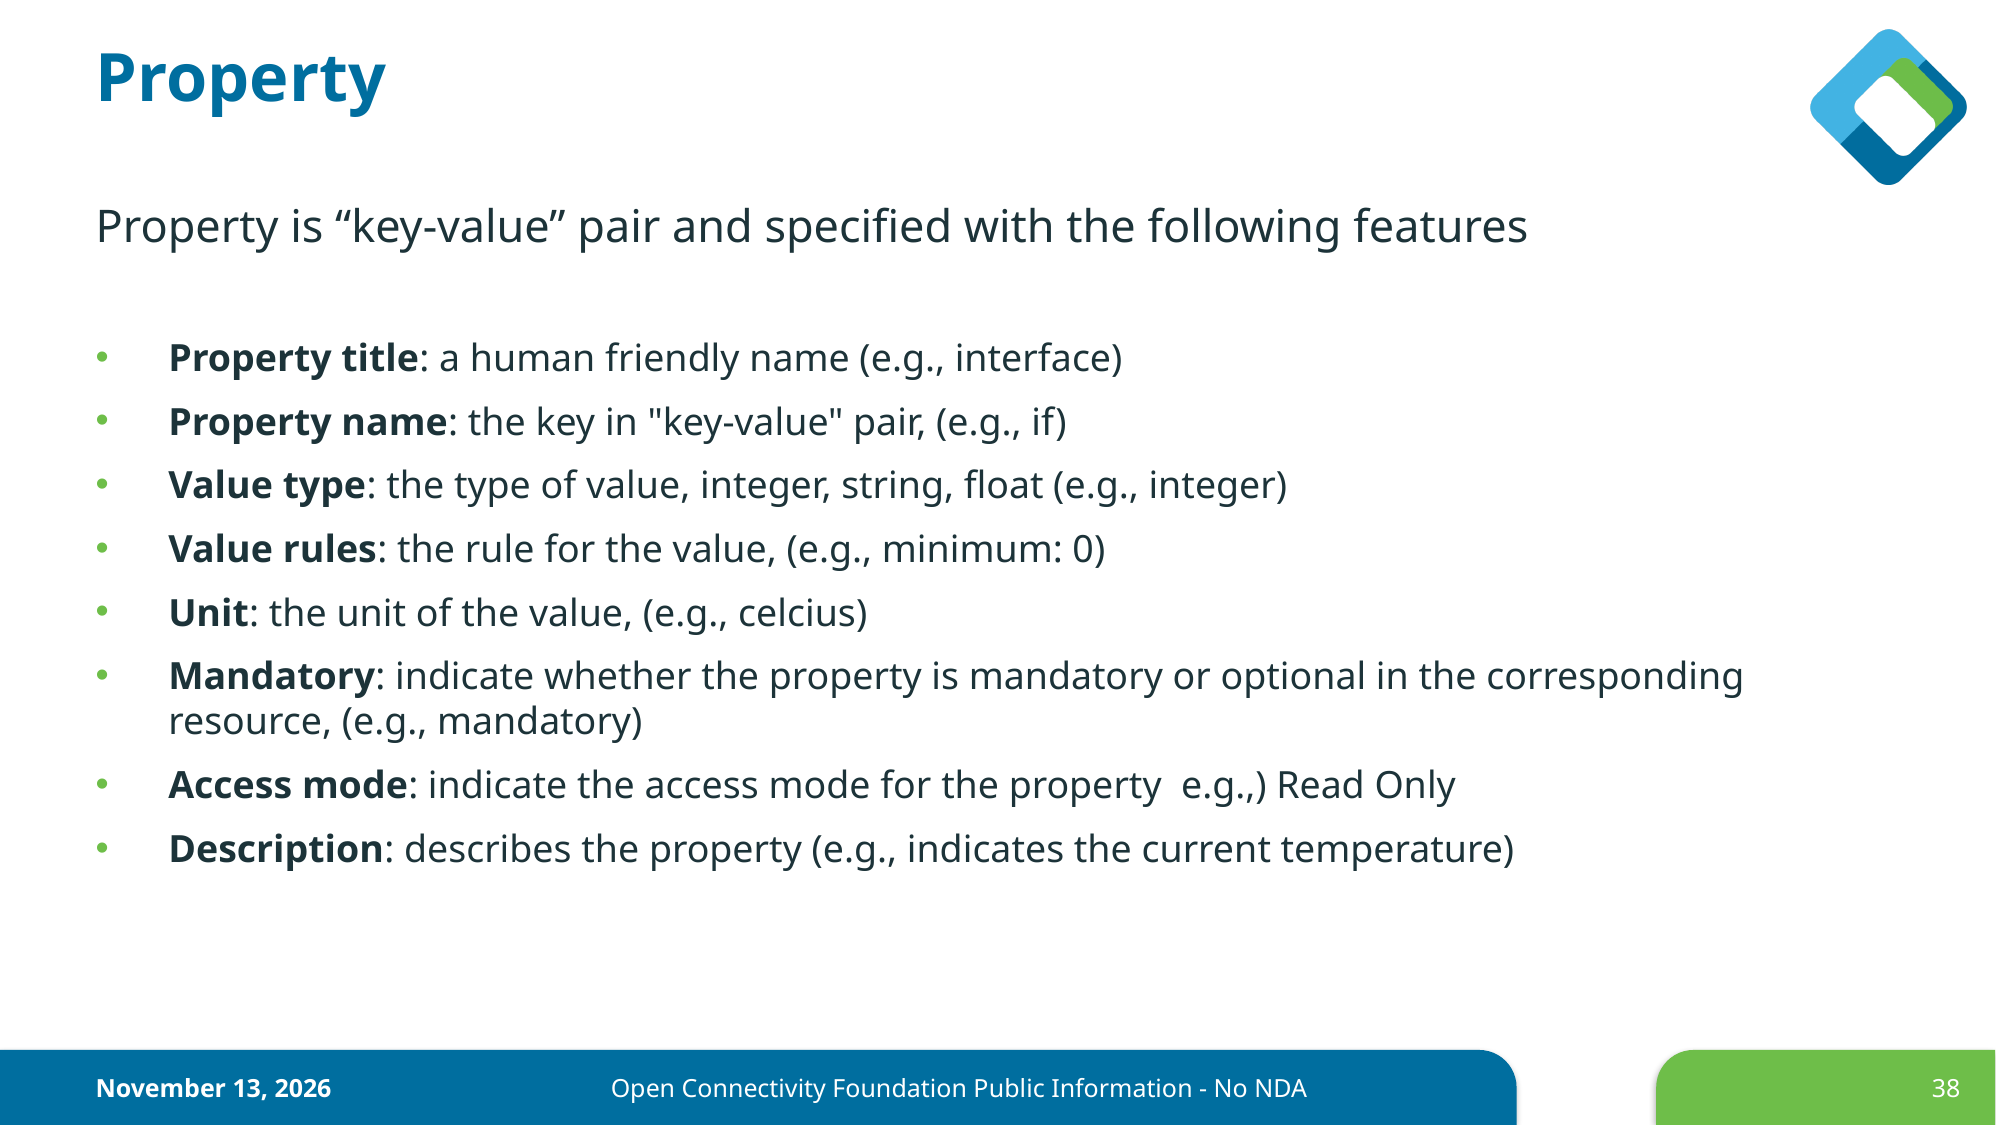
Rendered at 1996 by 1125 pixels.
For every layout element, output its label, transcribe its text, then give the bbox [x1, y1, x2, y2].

list Property is “key-value” pair and specified with the following features Property title: a human friendly name (e.g., interface) Property name: the key in "key-value" pair, (e.g., if) Value type: the type of value, integer, string, float (e.g., integer) Value rules: the rule for the value, (e.g., minimum: 0) Unit: the unit of the value, (e.g., celcius) Mandatory: indicate whether the property is mandatory or optional in the corresponding resource, (e.g., mandatory) Access mode: indicate the access mode for the property e.g.,) Read Only Description: describes the property (e.g., indicates the current temperature) [80, 189, 1918, 1005]
title Property [80, 15, 1770, 134]
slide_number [80, 1065, 462, 1109]
footer Open Connectivity Foundation Public Information - No NDA [490, 1065, 1430, 1108]
slide_number 38 [1775, 1065, 1976, 1123]
picture [1895, 114, 1967, 185]
picture [1810, 29, 1967, 185]
